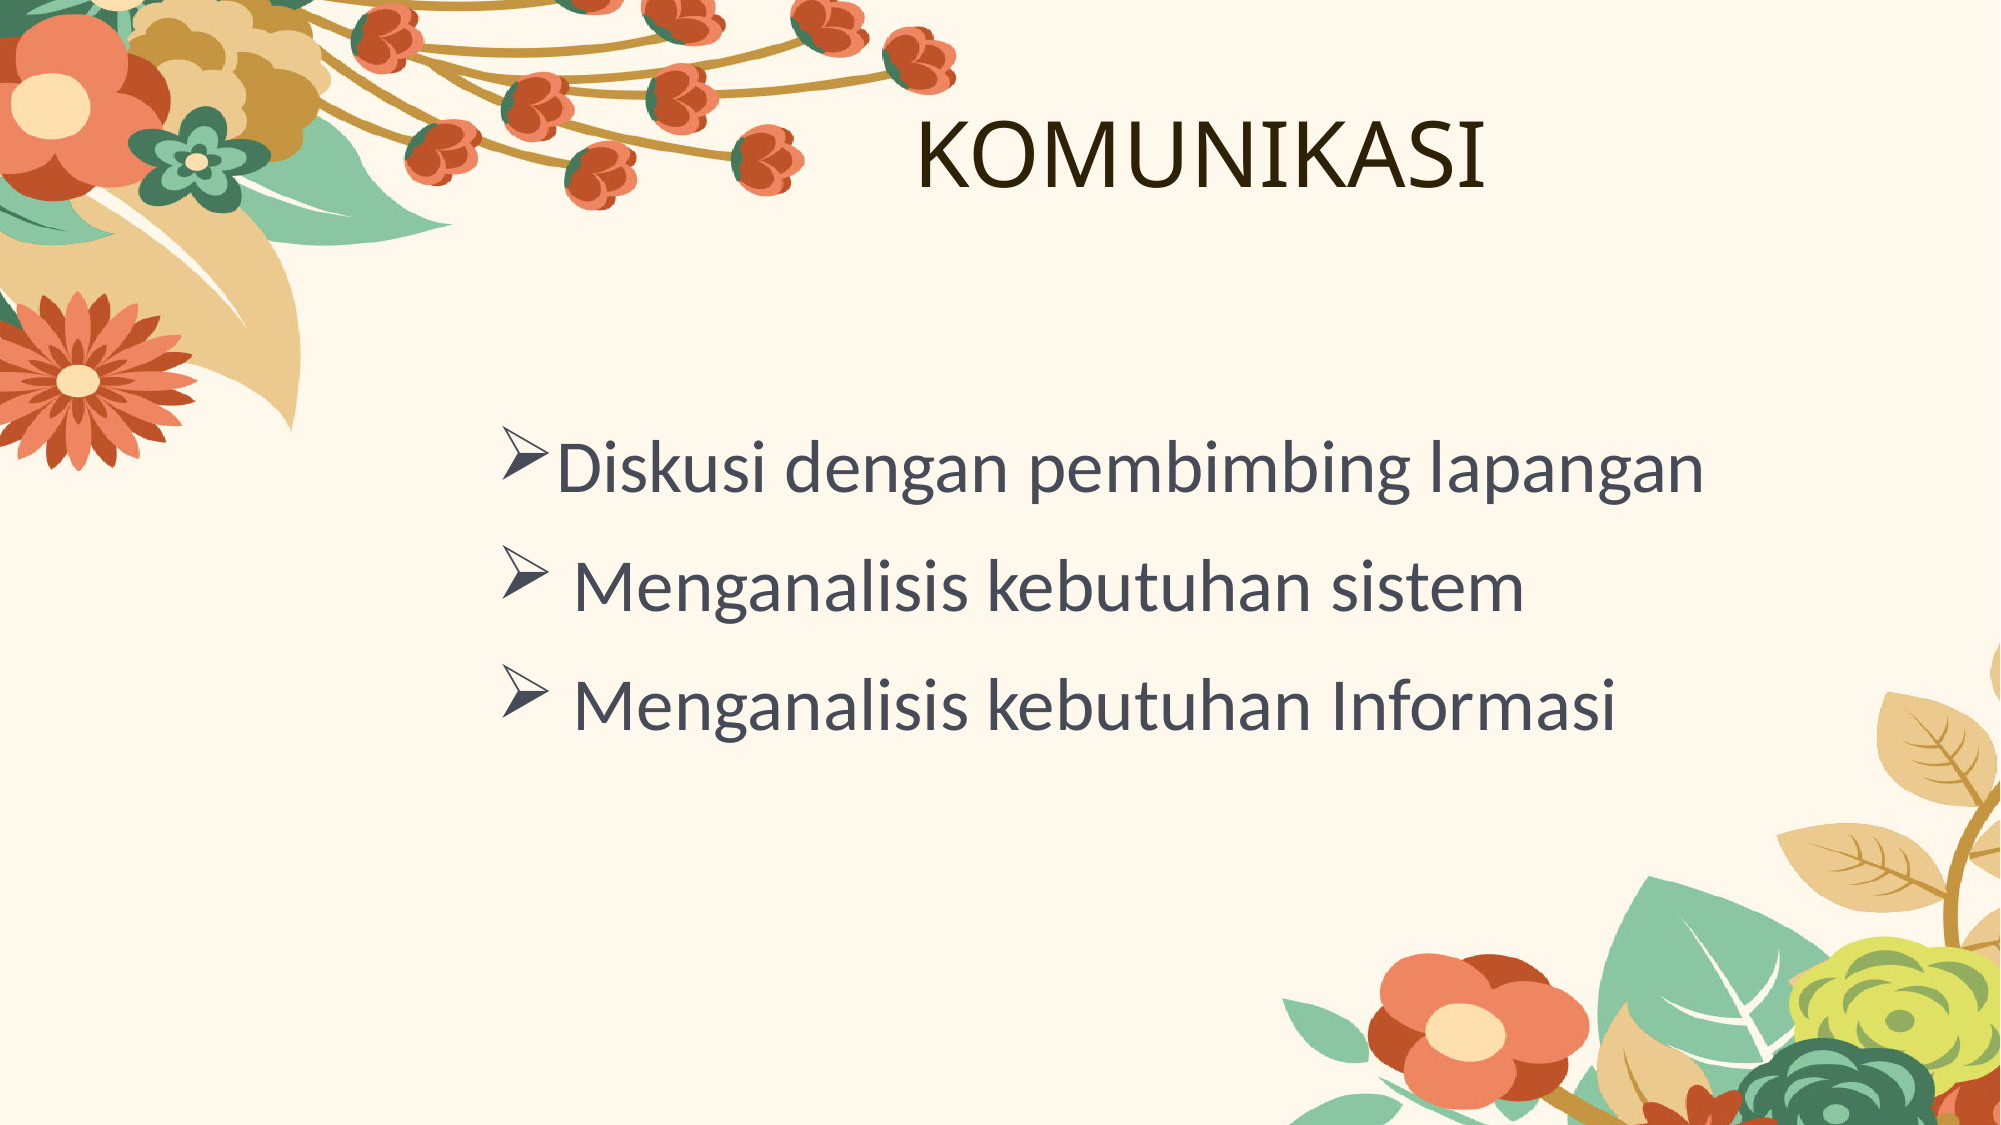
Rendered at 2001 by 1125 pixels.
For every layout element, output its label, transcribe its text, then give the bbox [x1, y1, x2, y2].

picture [0, 0, 2001, 1125]
title KOMUNIKASI [481, 93, 1920, 350]
list Diskusi dengan pembimbing lapangan Menganalisis kebutuhan sistem Menganalisis kebutuhan Informasi [481, 399, 1920, 999]
